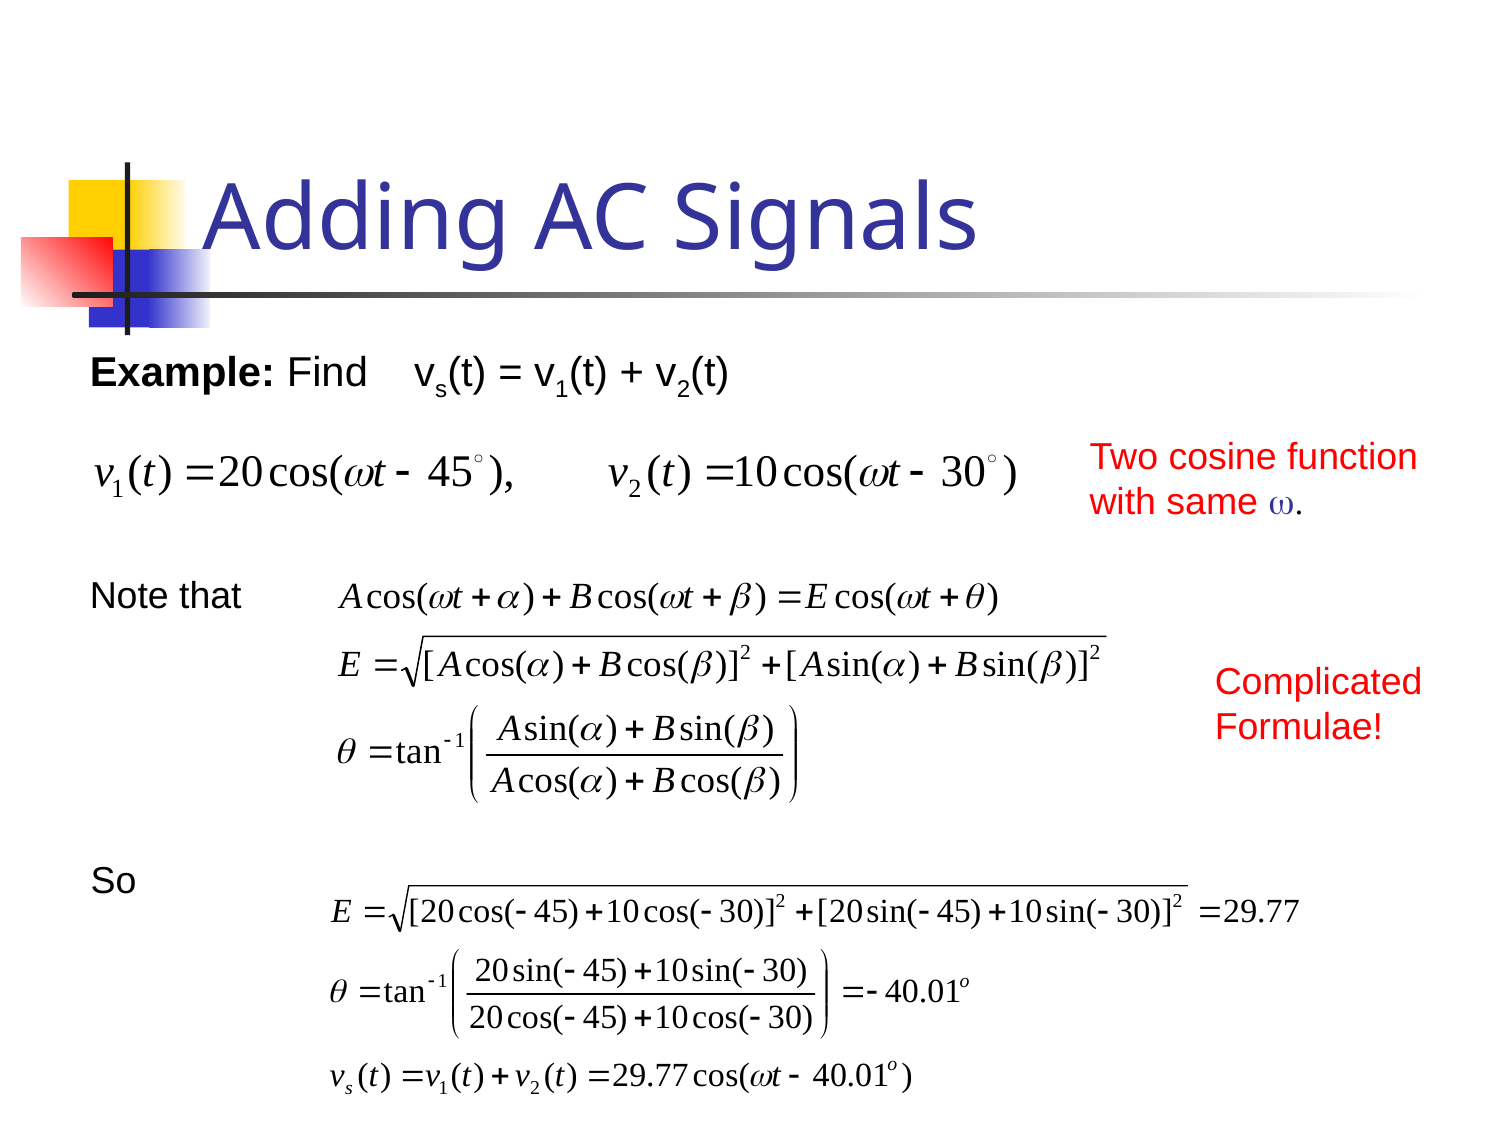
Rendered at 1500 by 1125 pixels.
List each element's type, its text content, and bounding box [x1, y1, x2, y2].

text_box Two cosine function with same w. [1074, 424, 1450, 530]
text_box So [75, 848, 326, 909]
text_box Note that [75, 564, 325, 624]
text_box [331, 574, 1113, 812]
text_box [324, 878, 1307, 1101]
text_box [87, 437, 1025, 506]
text_box Example: Find vs(t) = v1(t) + v2(t) [75, 337, 788, 410]
text_box Complicated Formulae! [1200, 649, 1450, 755]
title Adding AC Signals [187, 149, 1438, 275]
